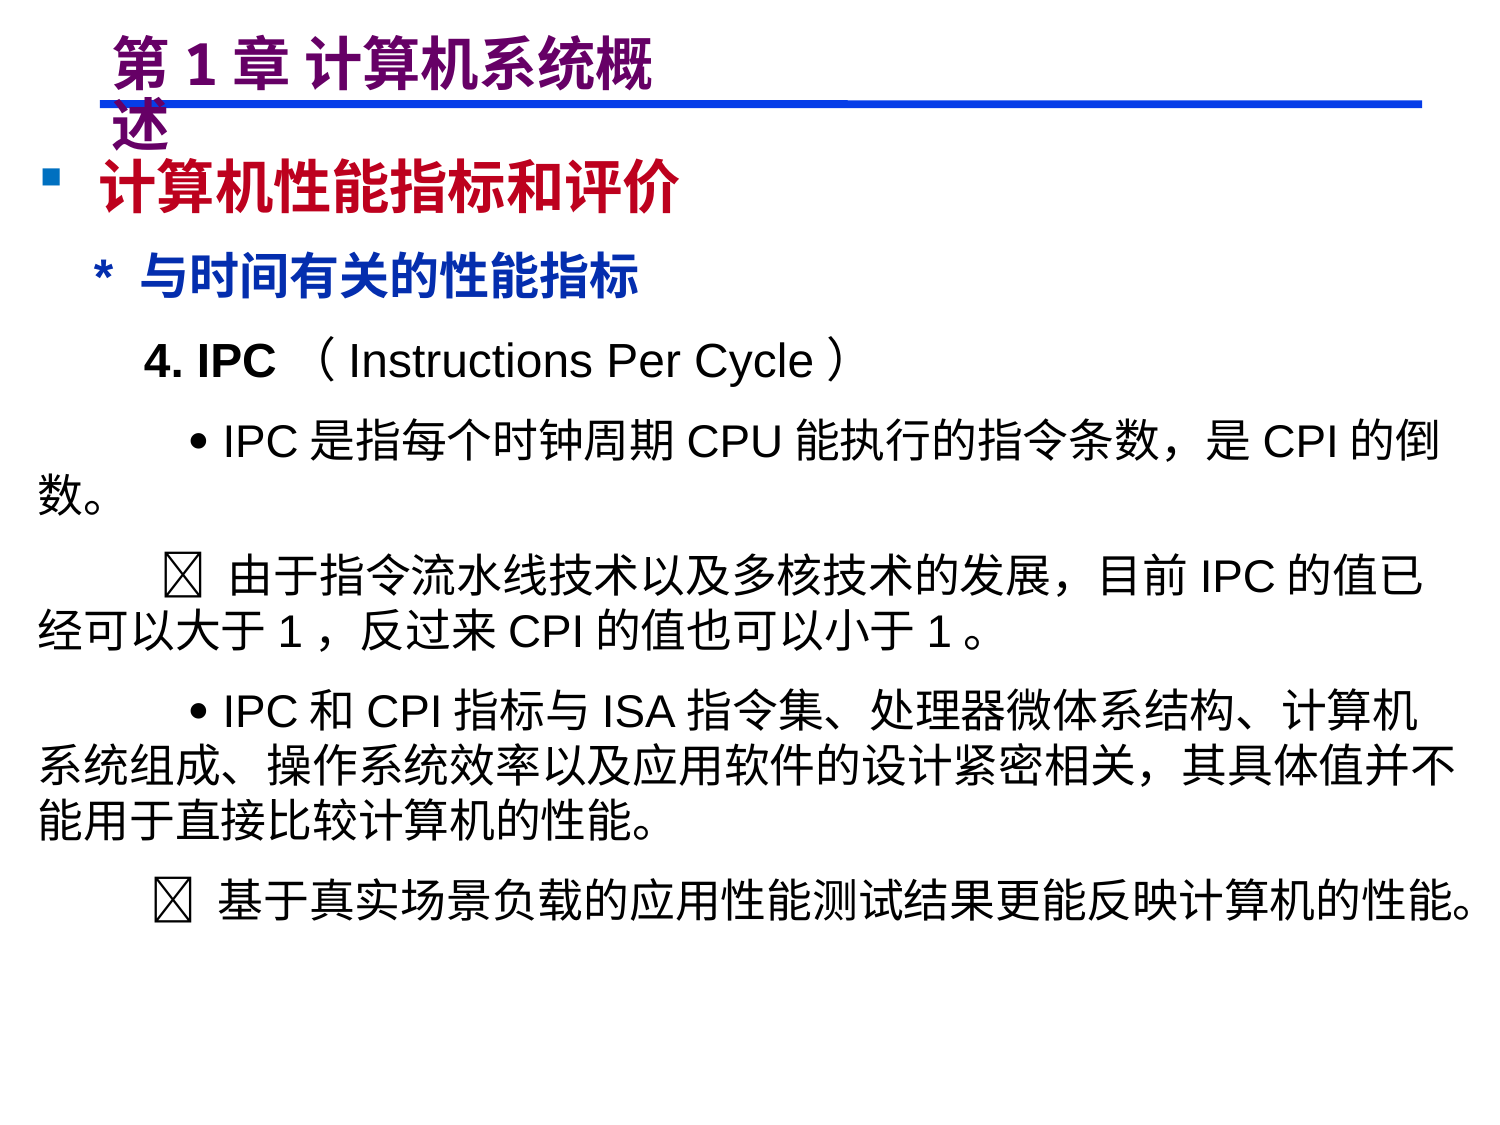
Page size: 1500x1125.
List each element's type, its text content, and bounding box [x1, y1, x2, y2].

subtitle 计算机性能指标和评价 * 与时间有关的性能指标 4. IPC（Instructions Per Cycle）  IPC是指每个时钟周期CPU能执行的指令条数，是CPI的倒数。  由于指令流水线技术以及多核技术的发展，目前IPC的值已经可以大于1，反过来CPI的值也可以小于1。  IPC和CPI指标与ISA指令集、处理器微体系结构、计算机系统组成、操作系统效率以及应用软件的设计紧密相关，其具体值并不能用于直接比较计算机的性能。  基于真实场景负载的应用性能测试结果更能反映计算机的性能。 [22, 141, 1479, 913]
title 第1章 计算机系统概述 [100, 32, 710, 230]
